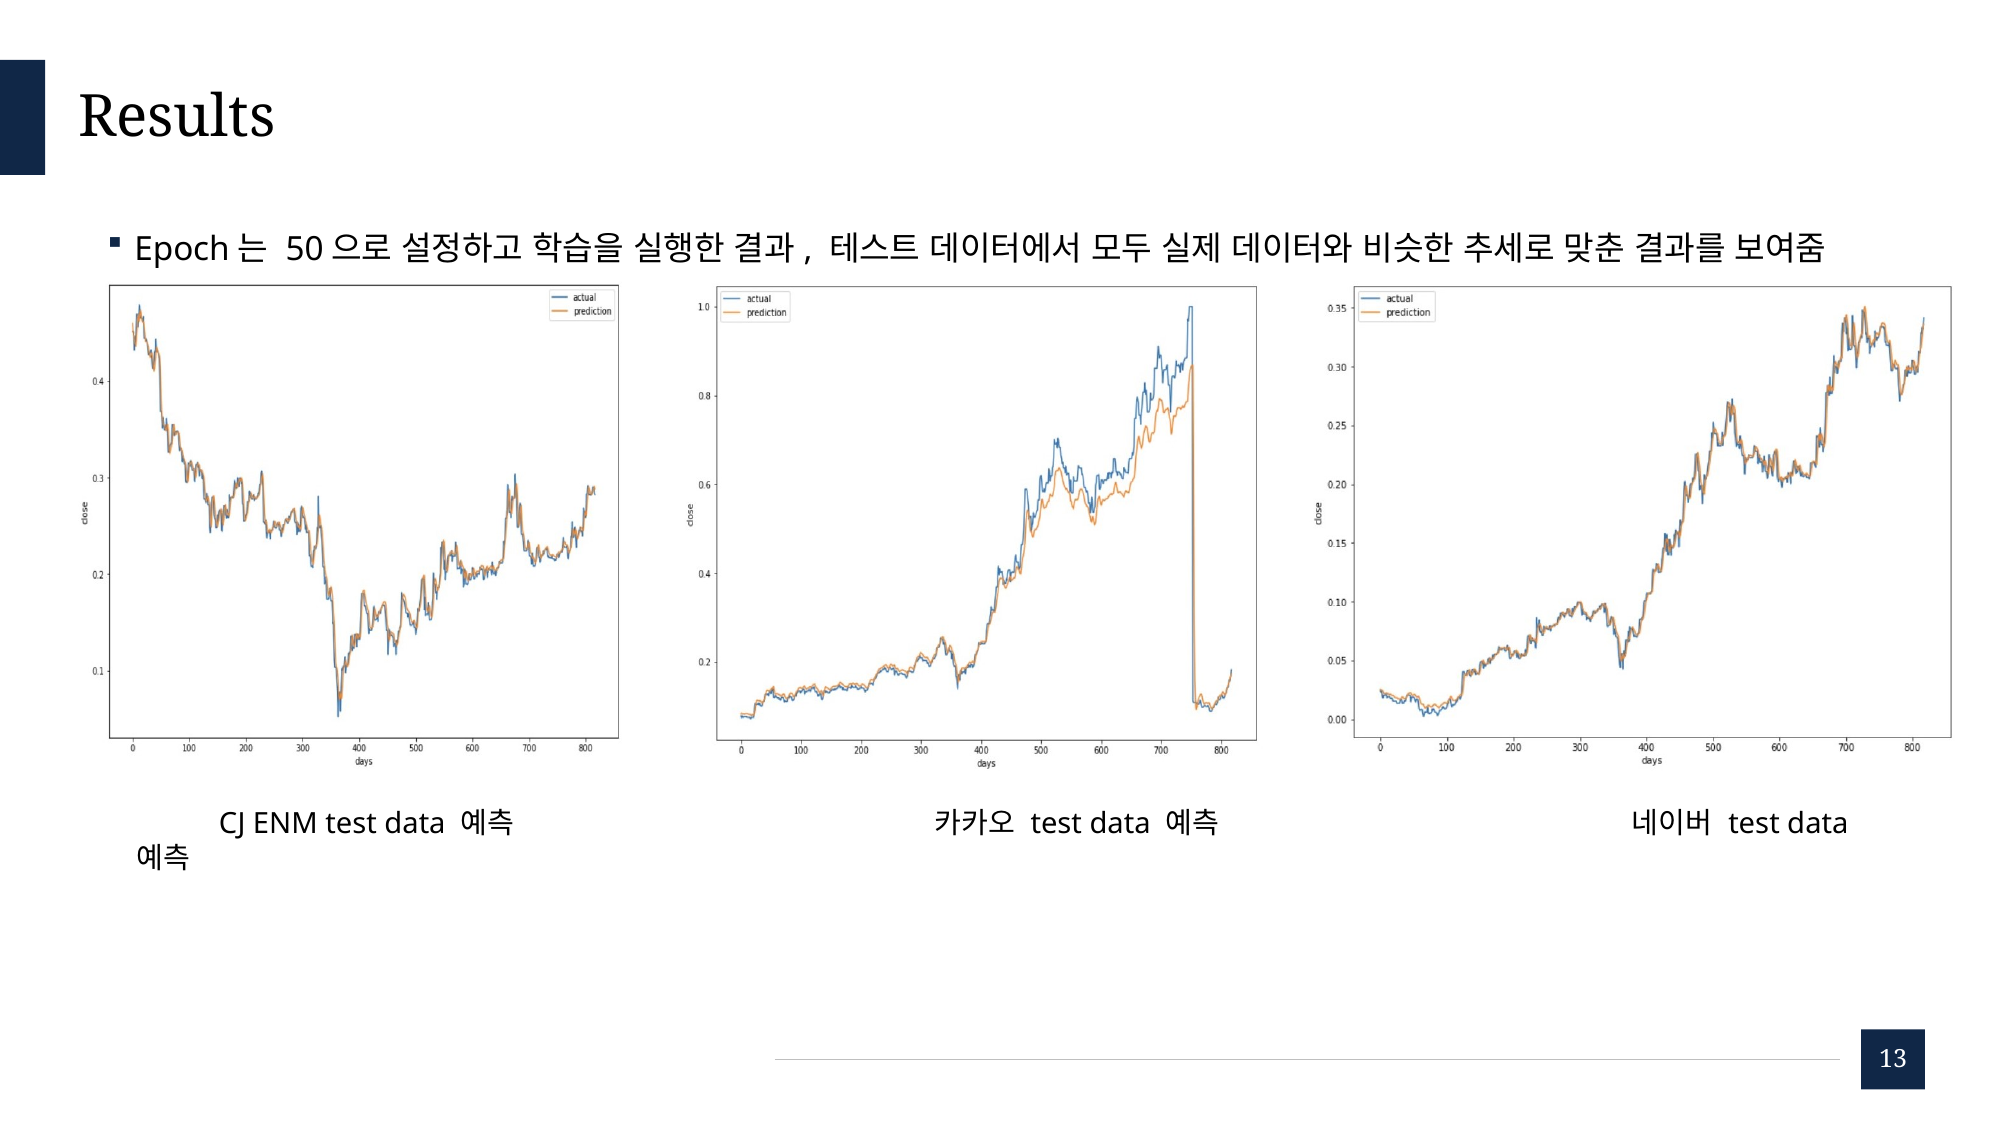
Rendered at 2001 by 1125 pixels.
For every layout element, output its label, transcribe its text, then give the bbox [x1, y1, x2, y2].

picture [680, 281, 1276, 771]
slide_number 13 [1861, 1029, 1925, 1090]
picture [1307, 281, 1968, 771]
title Results [78, 59, 1925, 175]
picture [78, 281, 622, 771]
list Epoch는 50으로 설정하고 학습을 실행한 결과, 테스트 데이터에서 모두 실제 데이터와 비슷한 추세로 맞춘 결과를 보여줌 CJ ENM test data 예측 카카오 test data 예측 네이버 test data 예측 [78, 226, 1862, 1041]
text_box [0, 59, 46, 176]
